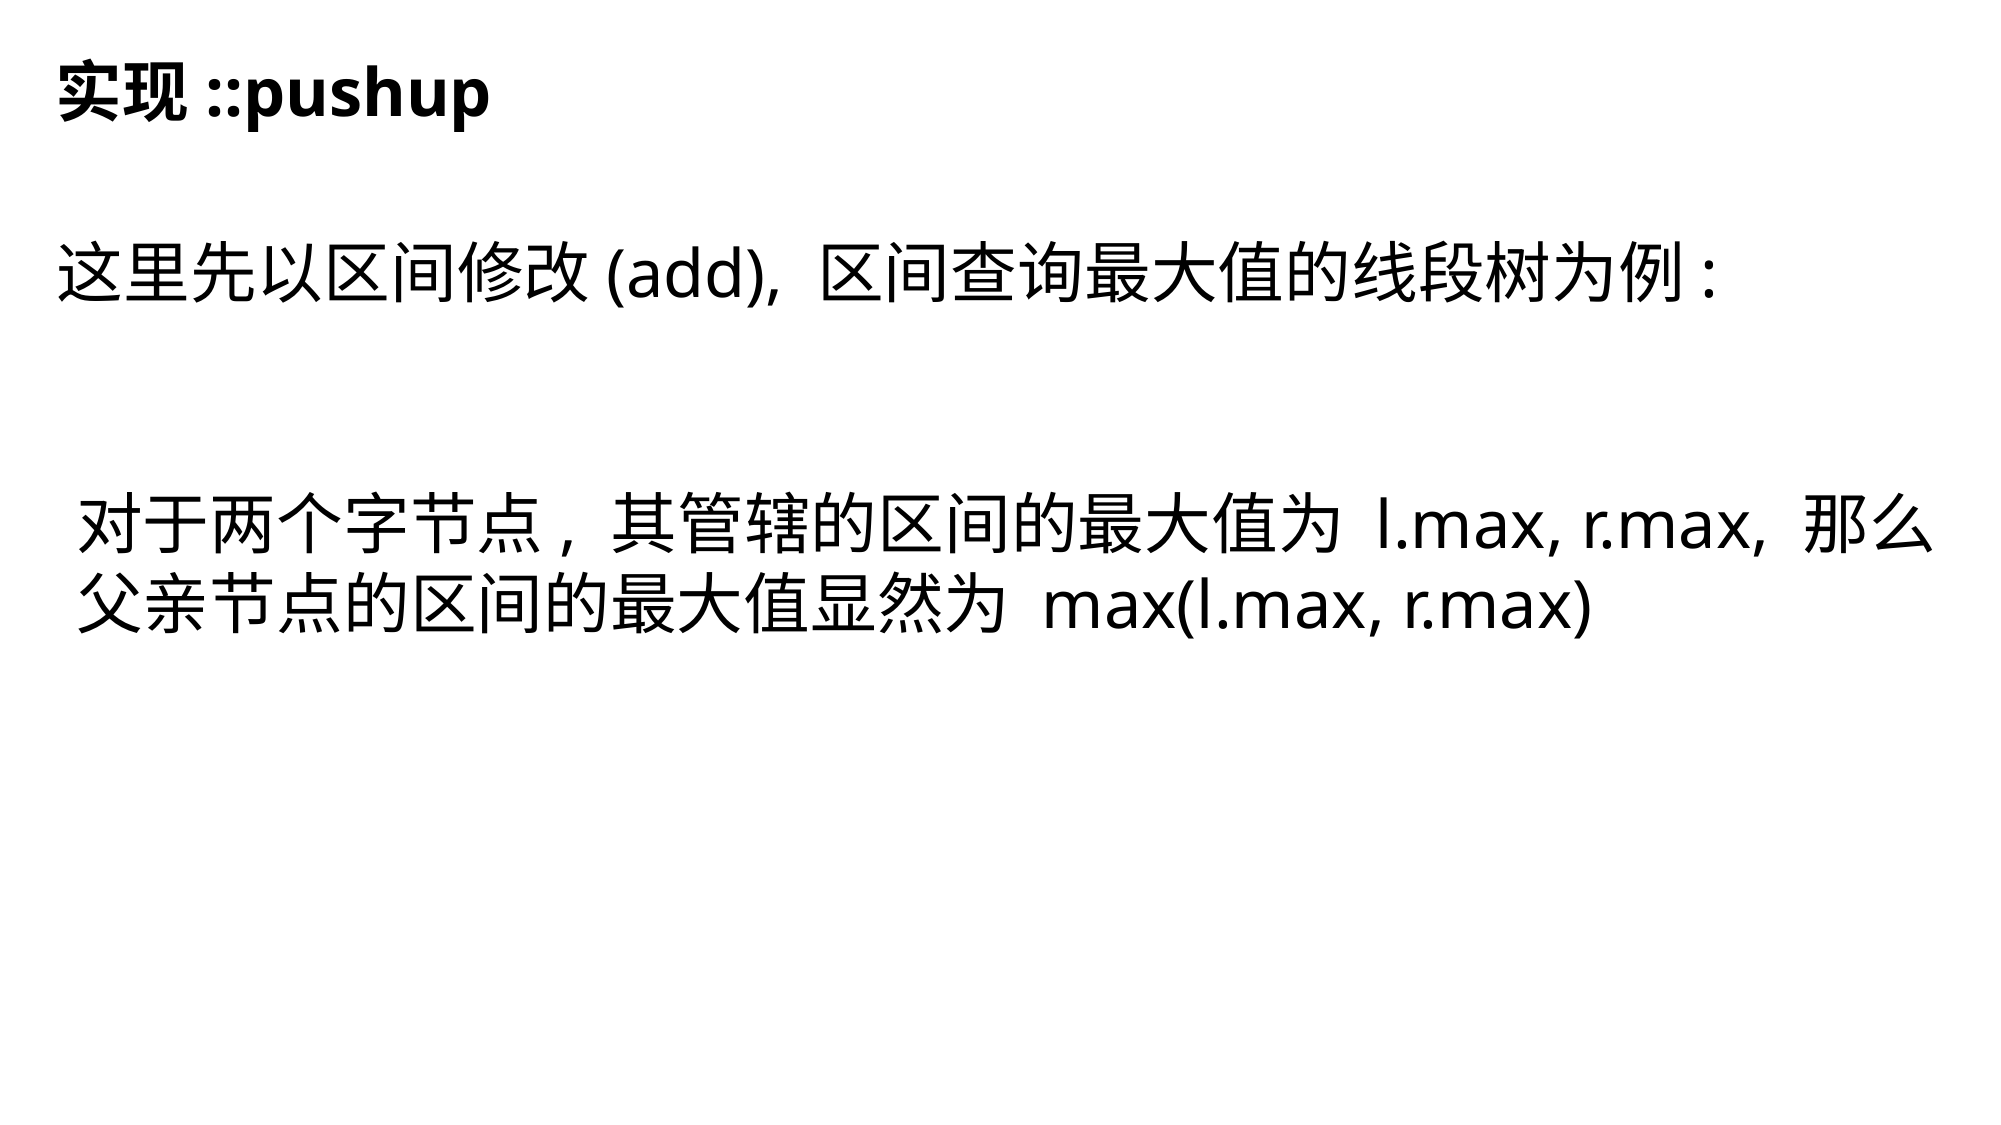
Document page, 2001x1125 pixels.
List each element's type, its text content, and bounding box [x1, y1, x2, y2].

text_box 实现::pushup [40, 42, 507, 138]
text_box 对于两个字节点, 其管辖的区间的最大值为 l.max, r.max, 那么父亲节点的区间的最大值显然为 max(l.max, r.max) [61, 474, 1980, 649]
text_box 这里先以区间修改(add), 区间查询最大值的线段树为例: [41, 223, 1734, 319]
